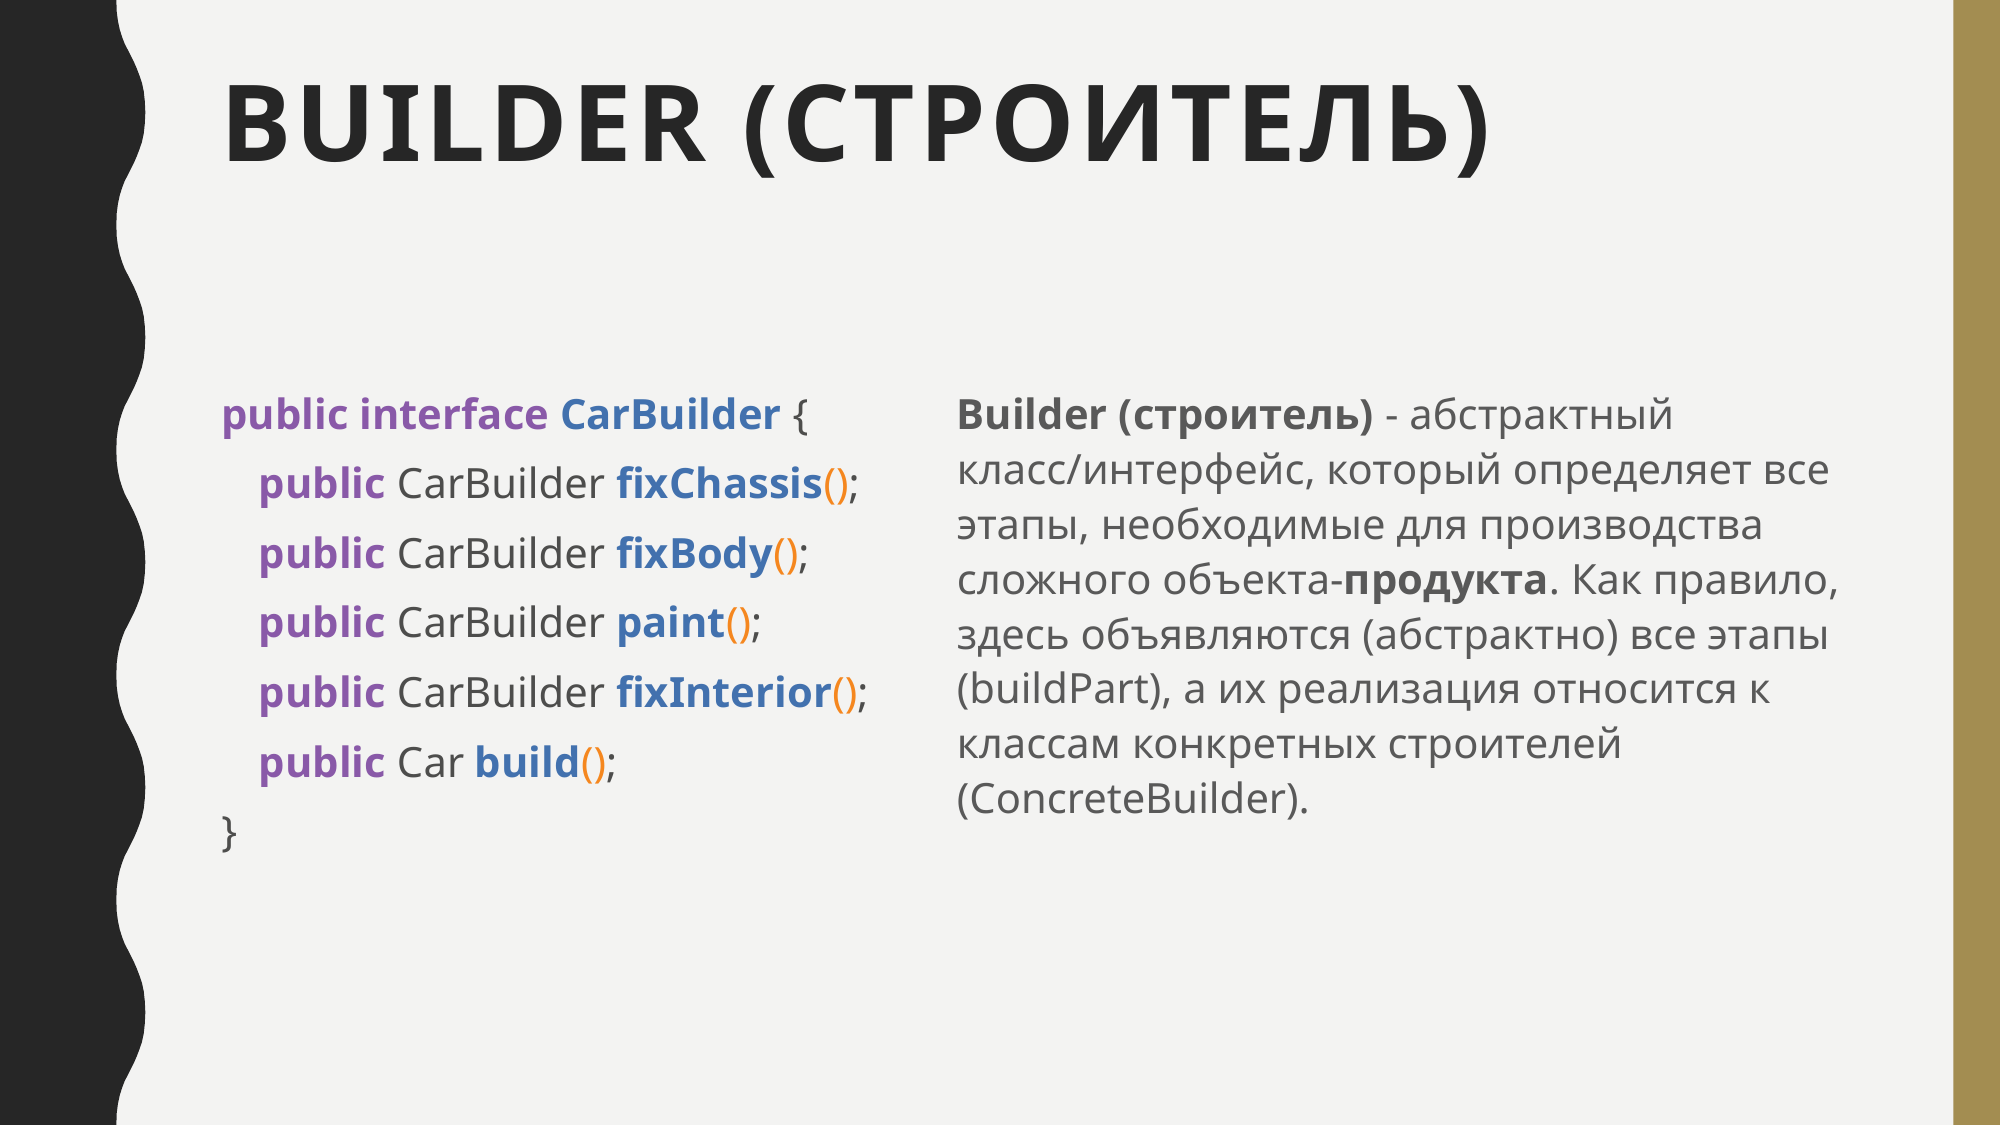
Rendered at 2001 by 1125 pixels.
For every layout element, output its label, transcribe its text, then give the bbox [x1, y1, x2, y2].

title Builder (строитель) [205, 62, 1875, 308]
list public interface CarBuilder { public CarBuilder fixChassis(); public CarBuilder fixBody(); public CarBuilder paint(); public CarBuilder fixInterior(); public Car build(); } [206, 375, 904, 969]
list Builder (строитель) - абстрактный класс/интерфейс, который определяет все этапы, необходимые для производства сложного объекта-продукта. Как правило, здесь объявляются (абстрактно) все этапы (buildPart), а их реализация относится к классам конкретных строителей (ConcreteBuilder). [904, 375, 1878, 1084]
